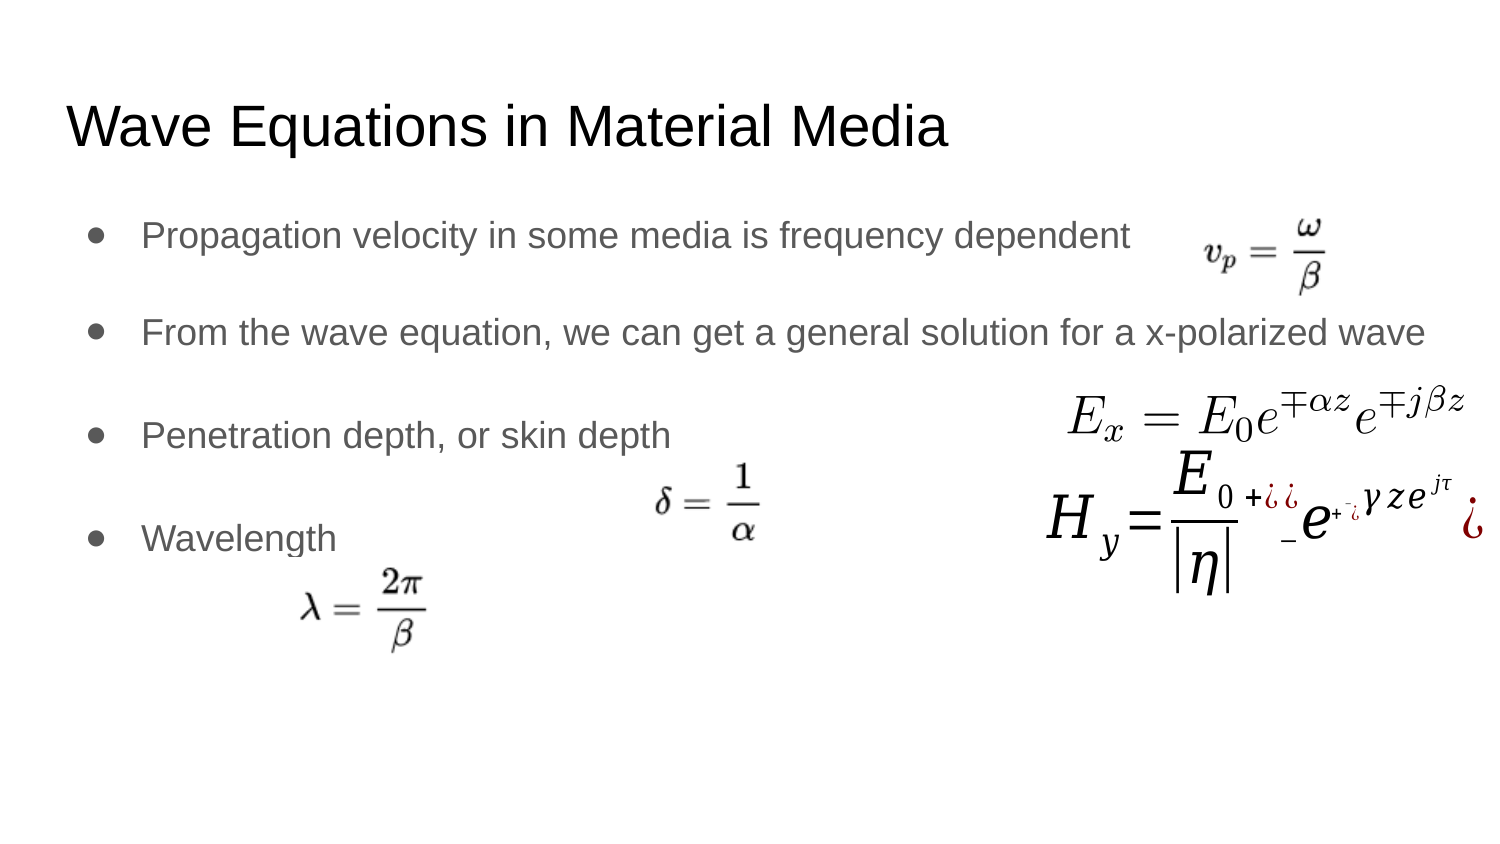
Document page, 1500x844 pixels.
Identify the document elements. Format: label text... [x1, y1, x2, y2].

picture [1064, 385, 1464, 442]
picture [285, 557, 442, 669]
picture [1188, 208, 1341, 311]
picture [638, 452, 777, 558]
title Wave Equations in Material Media [51, 72, 1449, 167]
list Propagation velocity in some media is frequency dependent From the wave equation, we can get a general solution for a x-polarized wave Penetration depth, or skin depth Wavelength [51, 189, 1449, 750]
